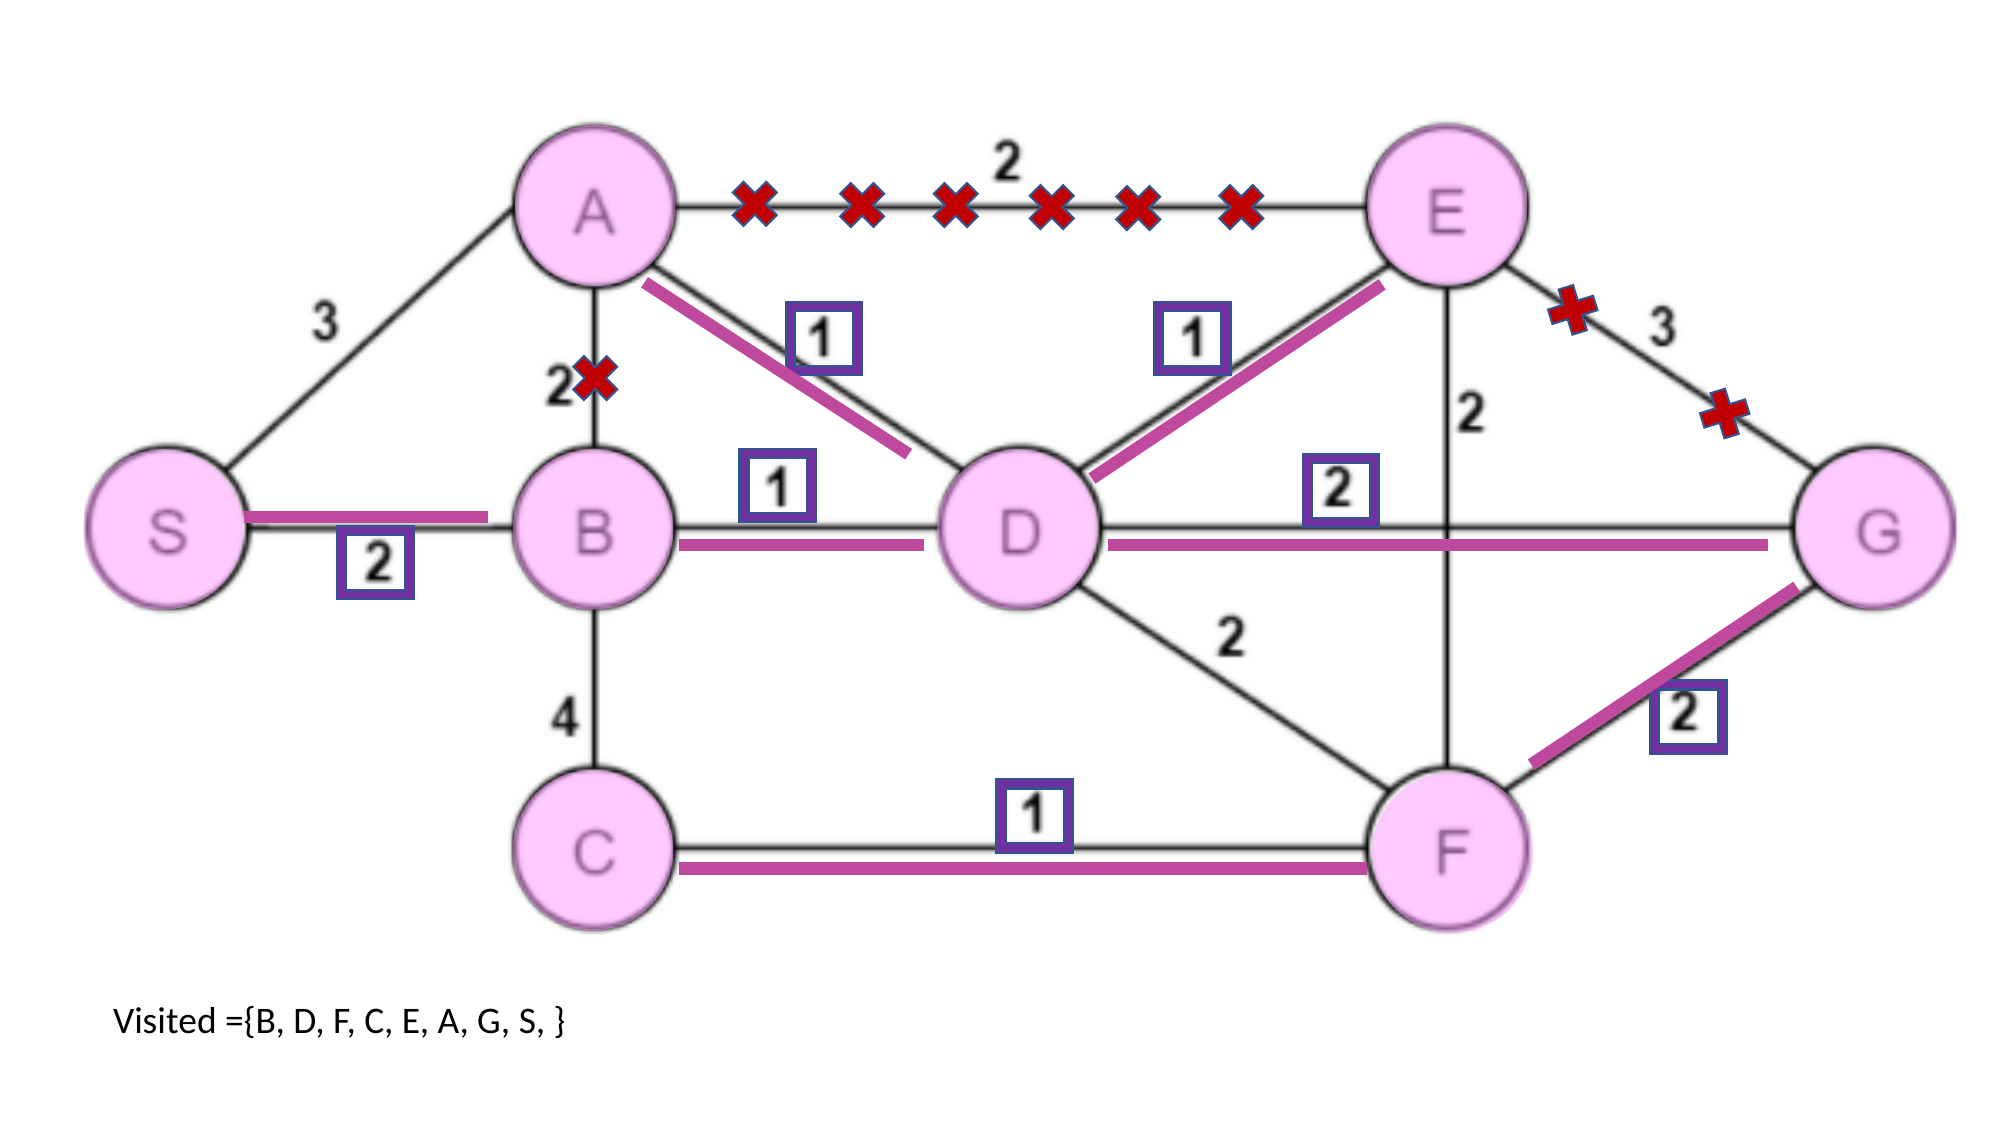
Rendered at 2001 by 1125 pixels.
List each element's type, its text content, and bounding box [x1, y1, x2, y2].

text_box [1531, 586, 1797, 765]
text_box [1091, 284, 1383, 479]
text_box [644, 282, 909, 455]
text_box Visited ={B, D, F, C, E, A, G, S, } [98, 988, 1902, 1049]
picture [60, 107, 1997, 958]
